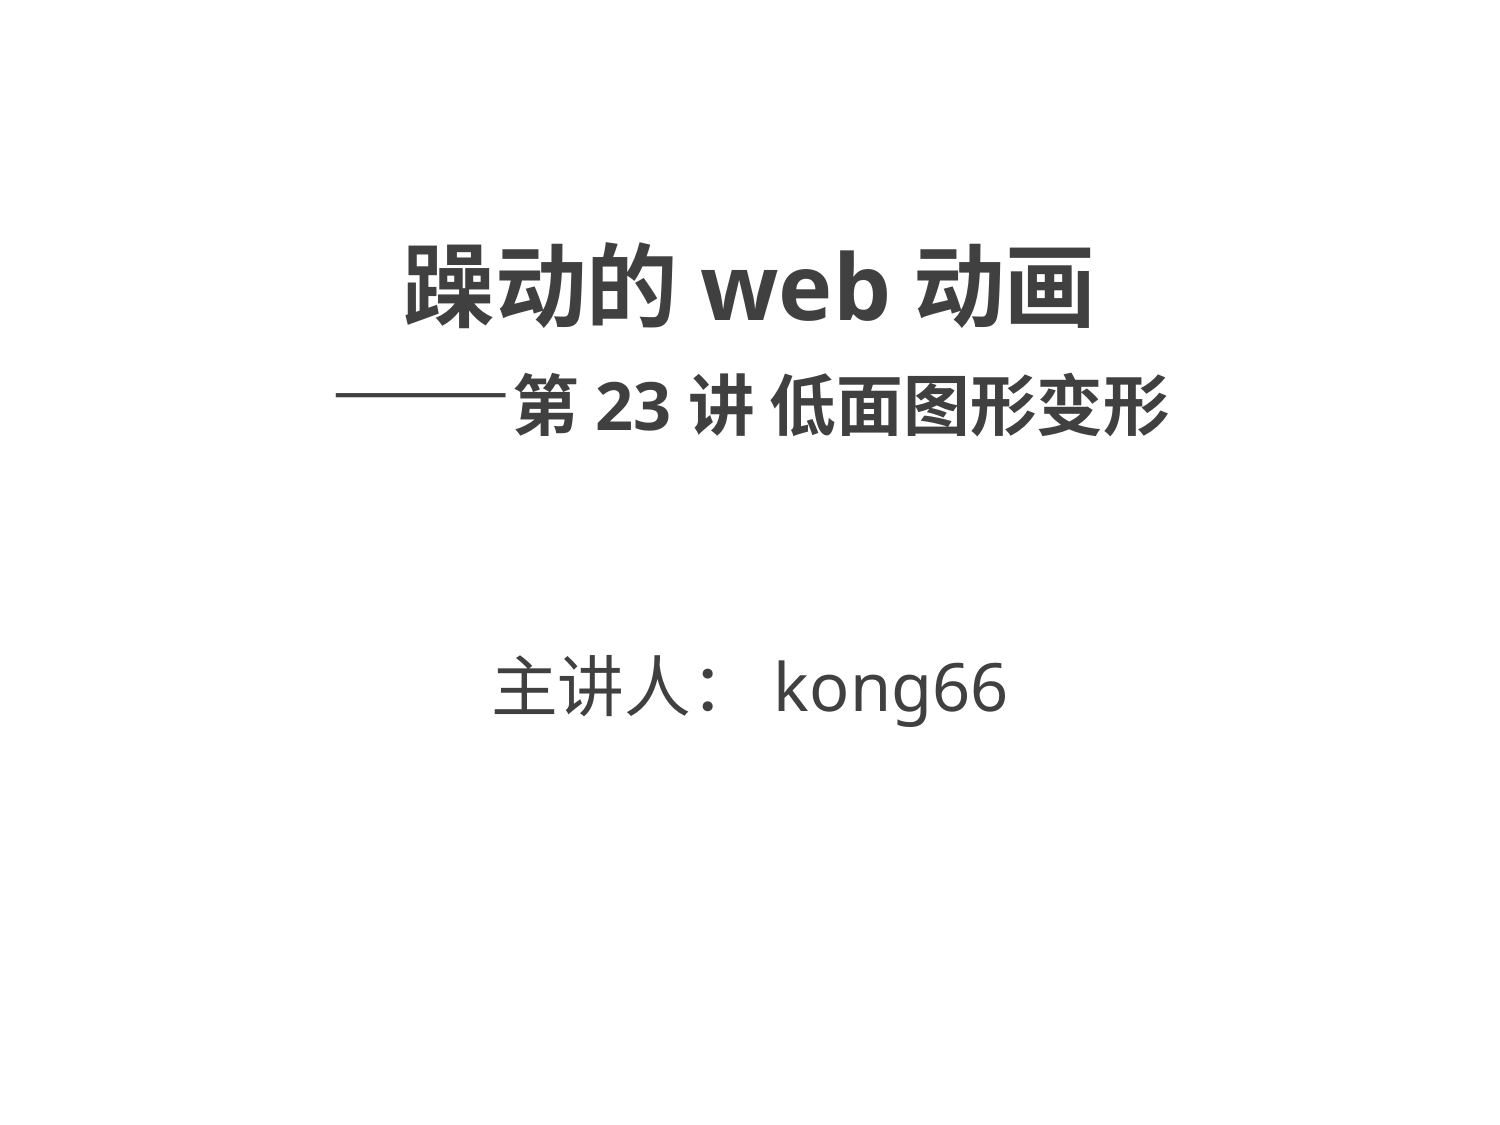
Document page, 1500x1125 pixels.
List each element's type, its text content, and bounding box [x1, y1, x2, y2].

subtitle 主讲人：kong66 [225, 637, 1275, 925]
title 躁动的web动画 ——第23讲 低面图形变形 [112, 196, 1388, 591]
